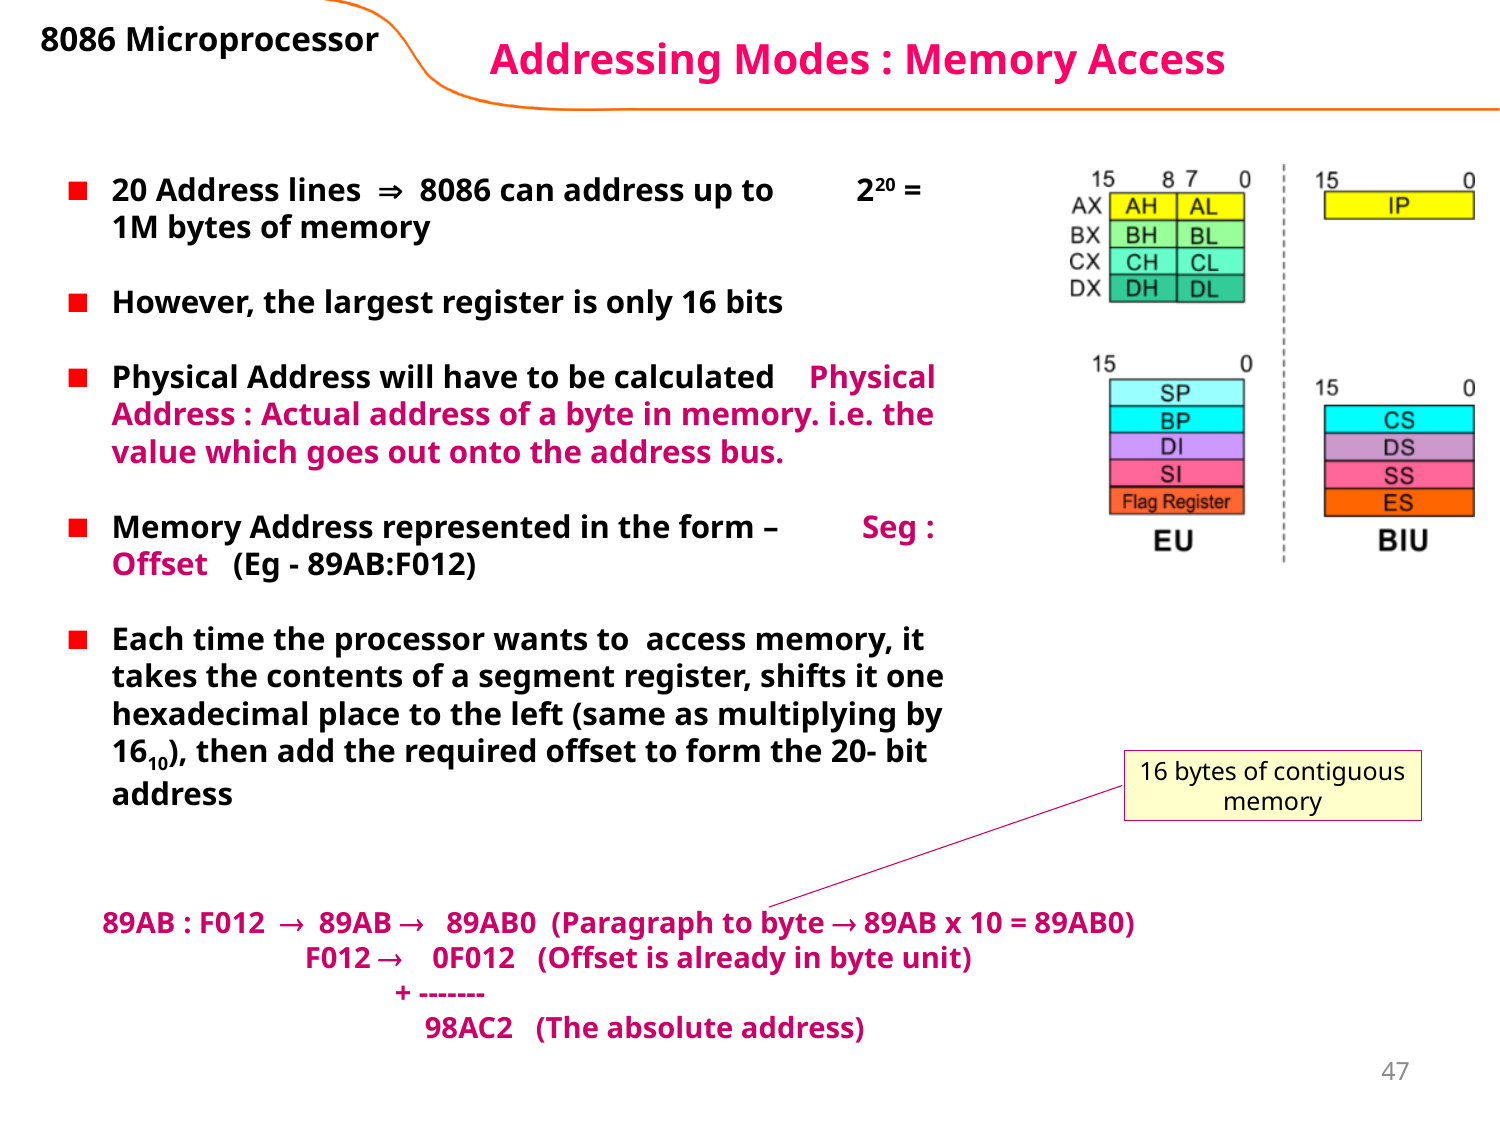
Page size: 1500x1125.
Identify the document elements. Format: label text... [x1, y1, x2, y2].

picture [64, 626, 87, 649]
text_box 8086 Microprocessor [10, 10, 411, 66]
picture [64, 177, 87, 200]
text_box 16 bytes of contiguous memory [767, 748, 1423, 910]
text_box 89AB : F012  89AB  89AB0 (Paragraph to byte  89AB x 10 = 89AB0) F012  0F012 (Offset is already in byte unit) + ------- 98AC2 (The absolute address) [87, 897, 1425, 1052]
picture [64, 364, 87, 387]
picture [1070, 164, 1476, 563]
picture [64, 514, 87, 537]
picture [308, 0, 1500, 111]
title Addressing Modes : Memory Access [474, 18, 1463, 99]
text_box 20 Address lines  8086 can address up to 220 = 1M bytes of memory However, the largest register is only 16 bits Physical Address will have to be calculated Physical Address : Actual address of a byte in memory. i.e. the value which goes out onto the address bus. Memory Address represented in the form – Seg : Offset (Eg - 89AB:F012) Each time the processor wants to access memory, it takes the contents of a segment register, shifts it one hexadecimal place to the left (same as multiplying by 1610), then add the required offset to form the 20- bit address [50, 162, 975, 857]
picture [64, 289, 87, 312]
slide_number 47 [1074, 1052, 1425, 1103]
